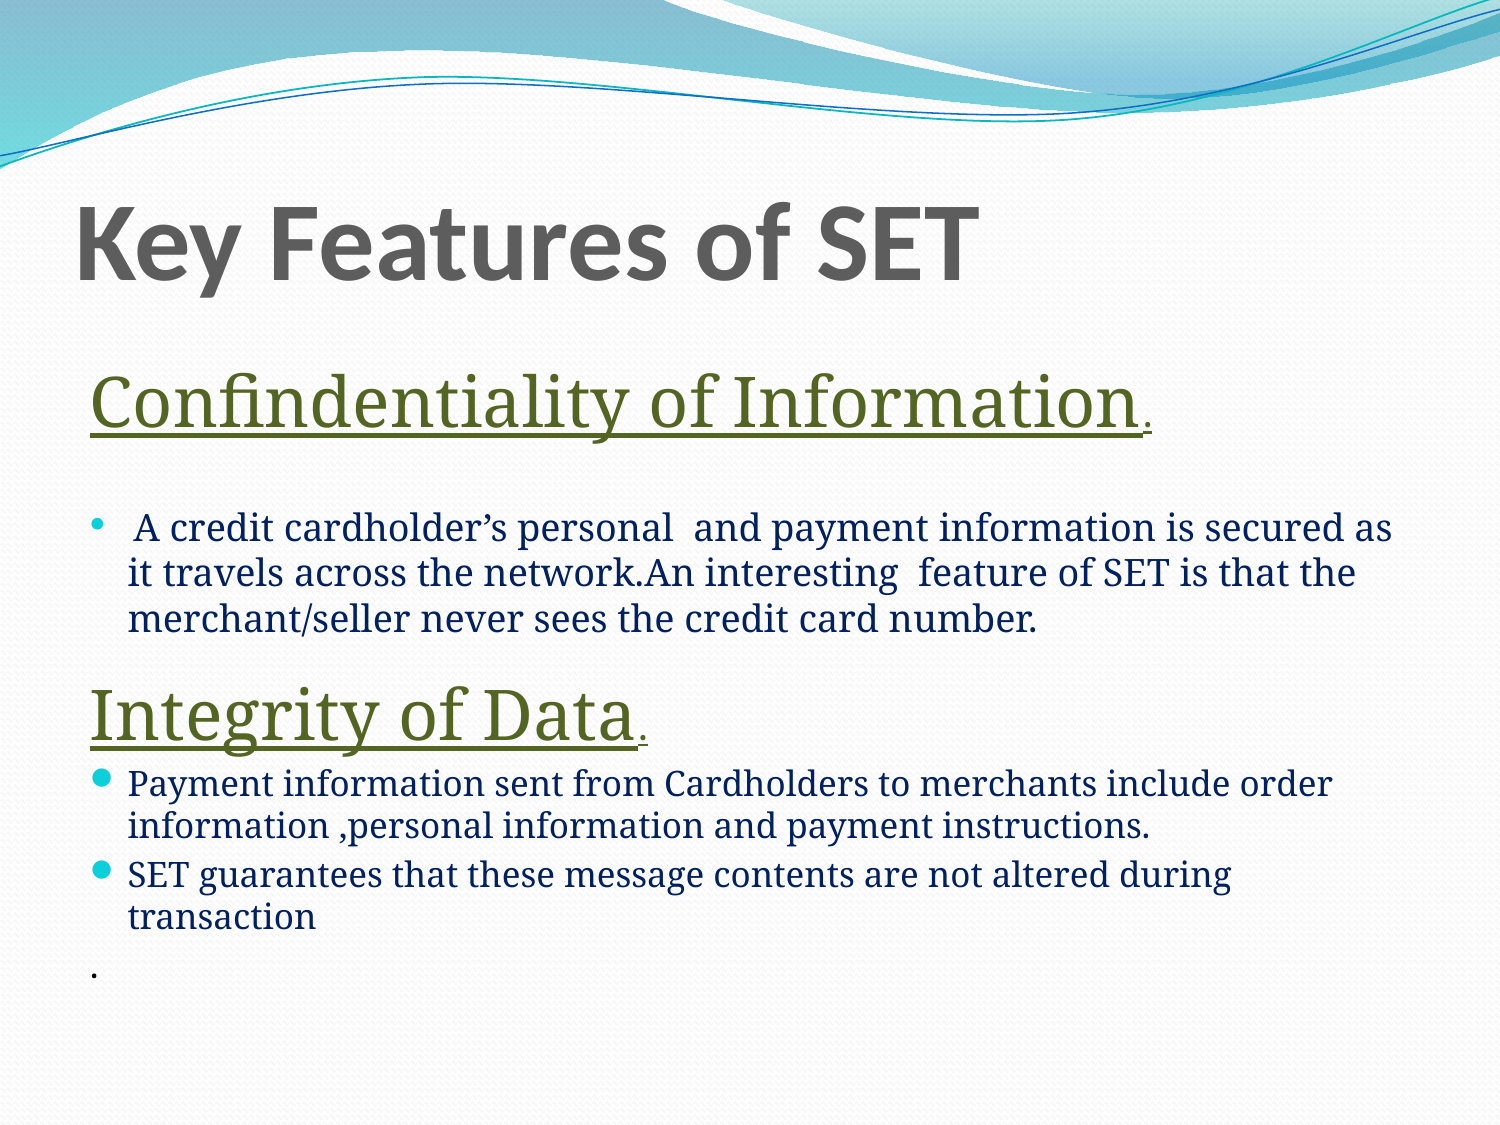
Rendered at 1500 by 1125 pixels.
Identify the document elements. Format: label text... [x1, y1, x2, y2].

title Key Features of SET [75, 115, 1425, 303]
list Confindentiality of Information. A credit cardholder’s personal and payment information is secured as it travels across the network.An interesting feature of SET is that the merchant/seller never sees the credit card number. Integrity of Data. Payment information sent from Cardholders to merchants include order information ,personal information and payment instructions. SET guarantees that these message contents are not altered during transaction . [75, 317, 1425, 1038]
